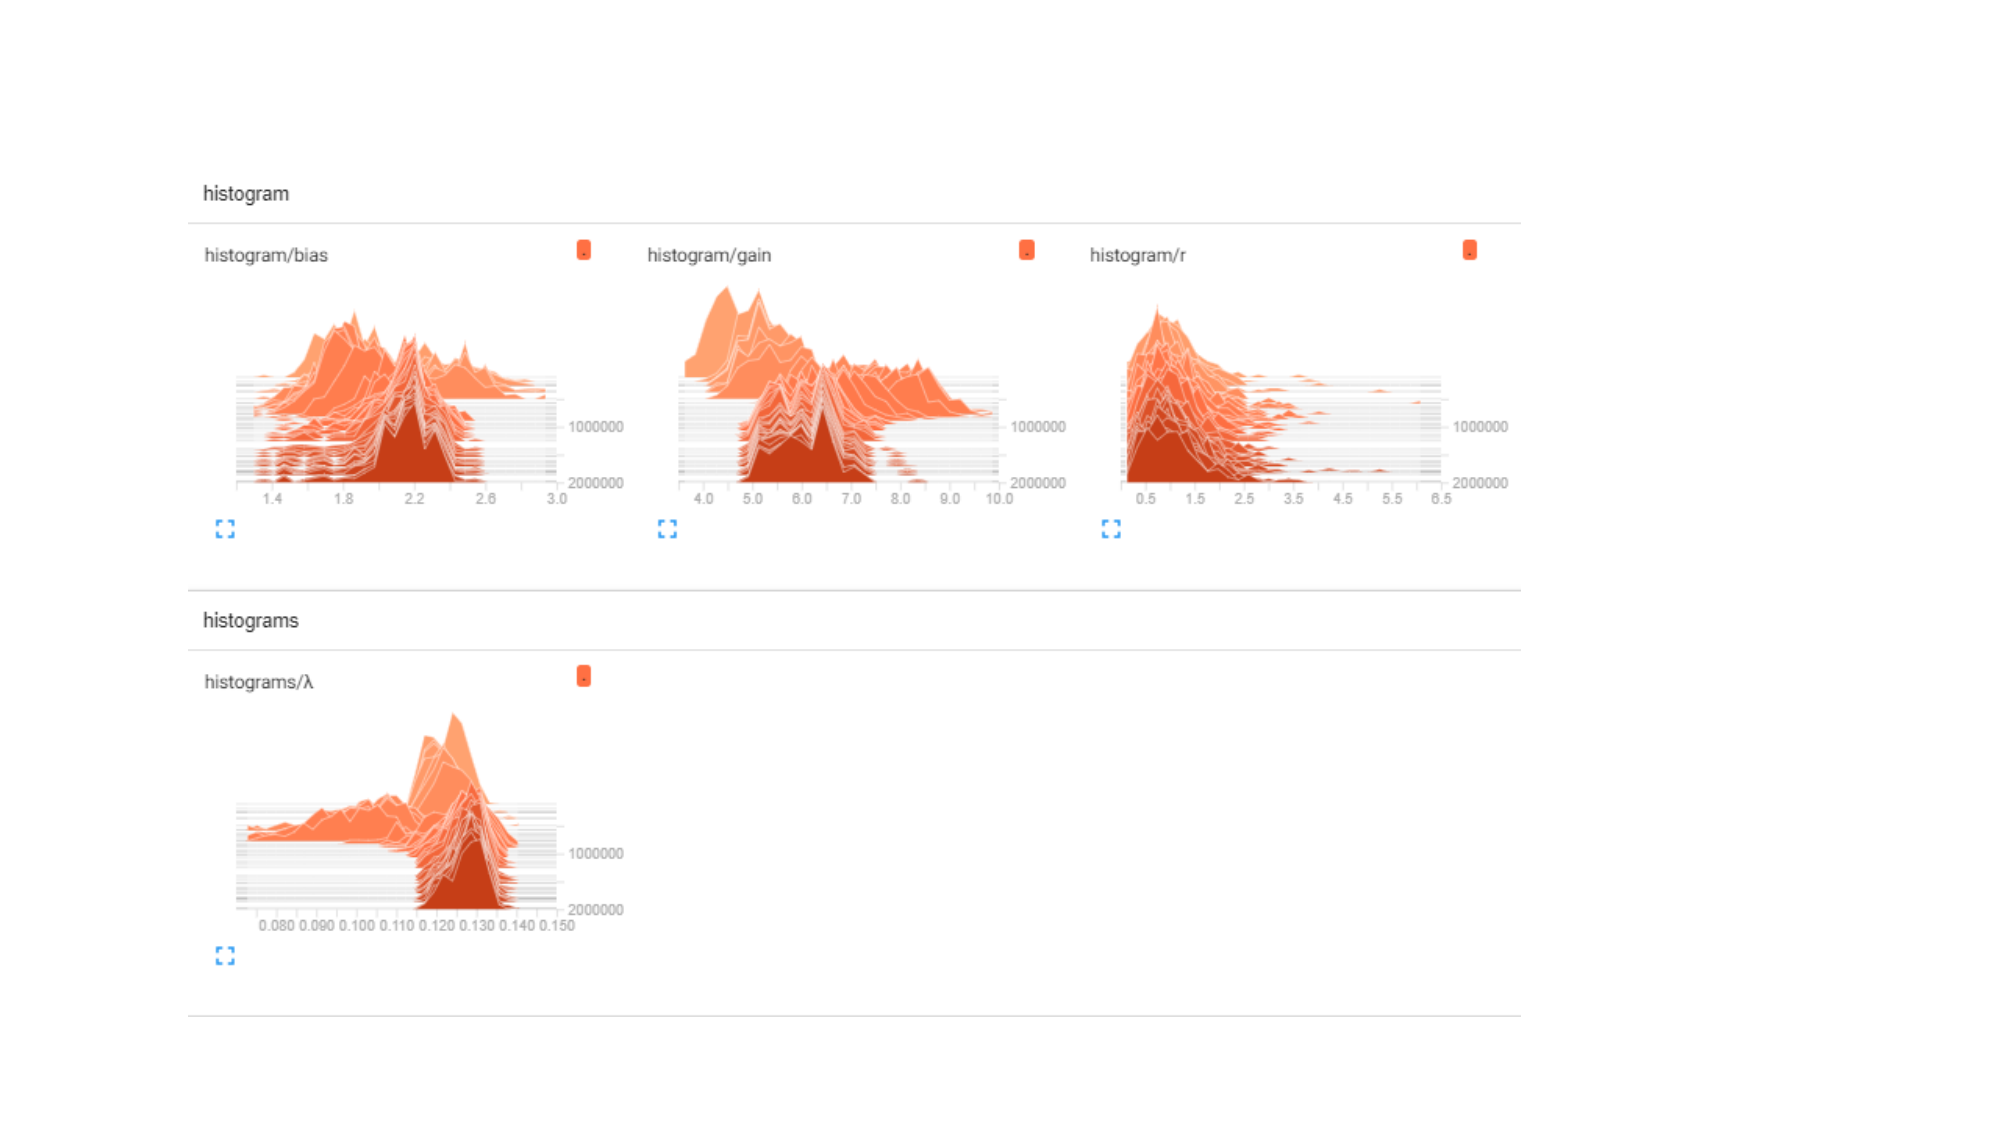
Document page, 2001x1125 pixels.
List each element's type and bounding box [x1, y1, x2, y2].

picture [187, 168, 1521, 1018]
